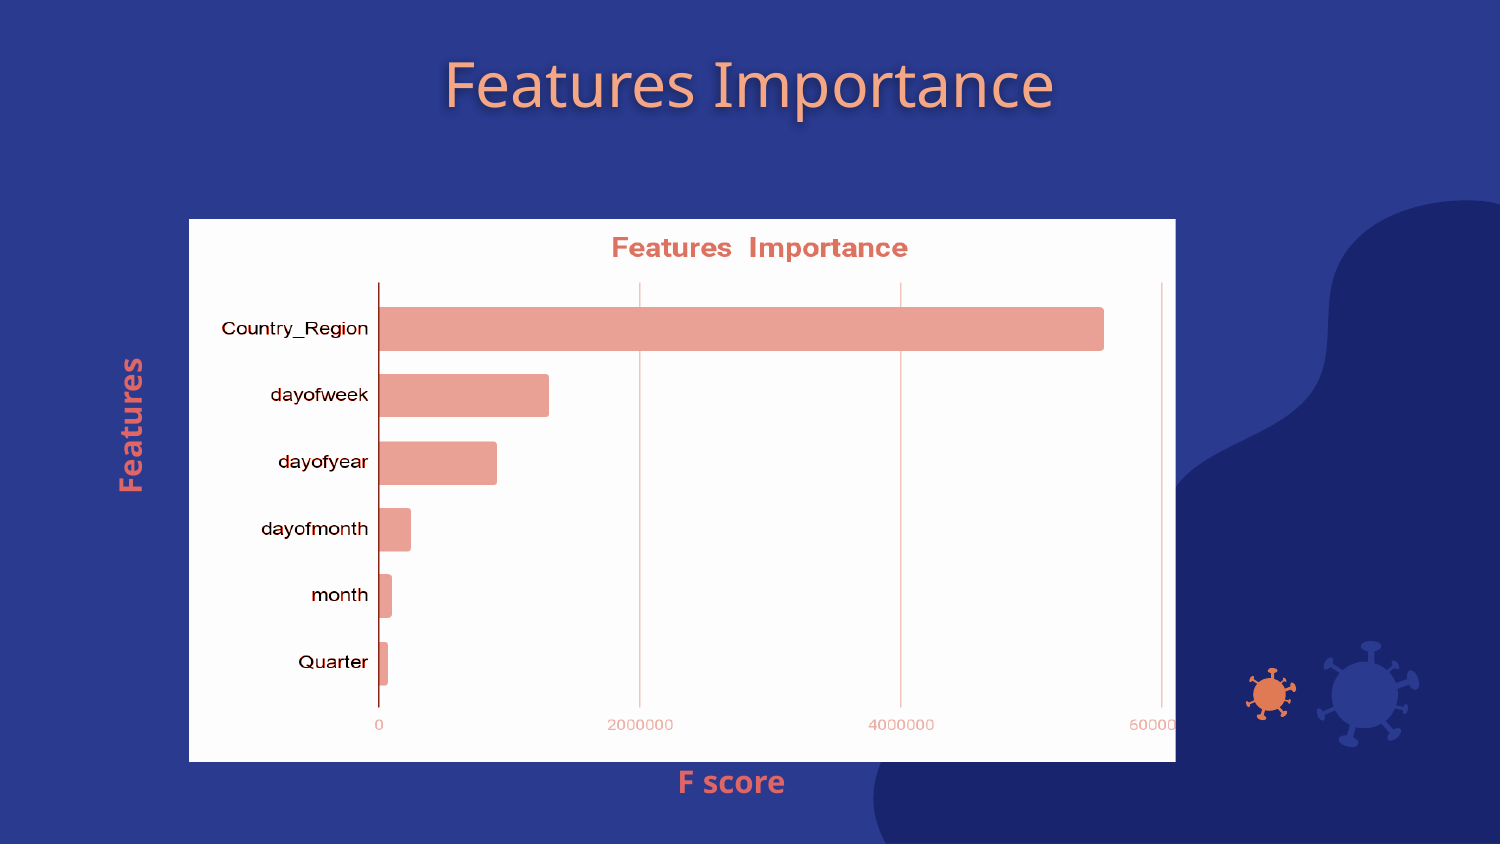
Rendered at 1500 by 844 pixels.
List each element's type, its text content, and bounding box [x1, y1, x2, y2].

text_box F score [662, 787, 838, 822]
picture [37, 219, 1176, 779]
title Features Importance [77, 29, 1423, 154]
